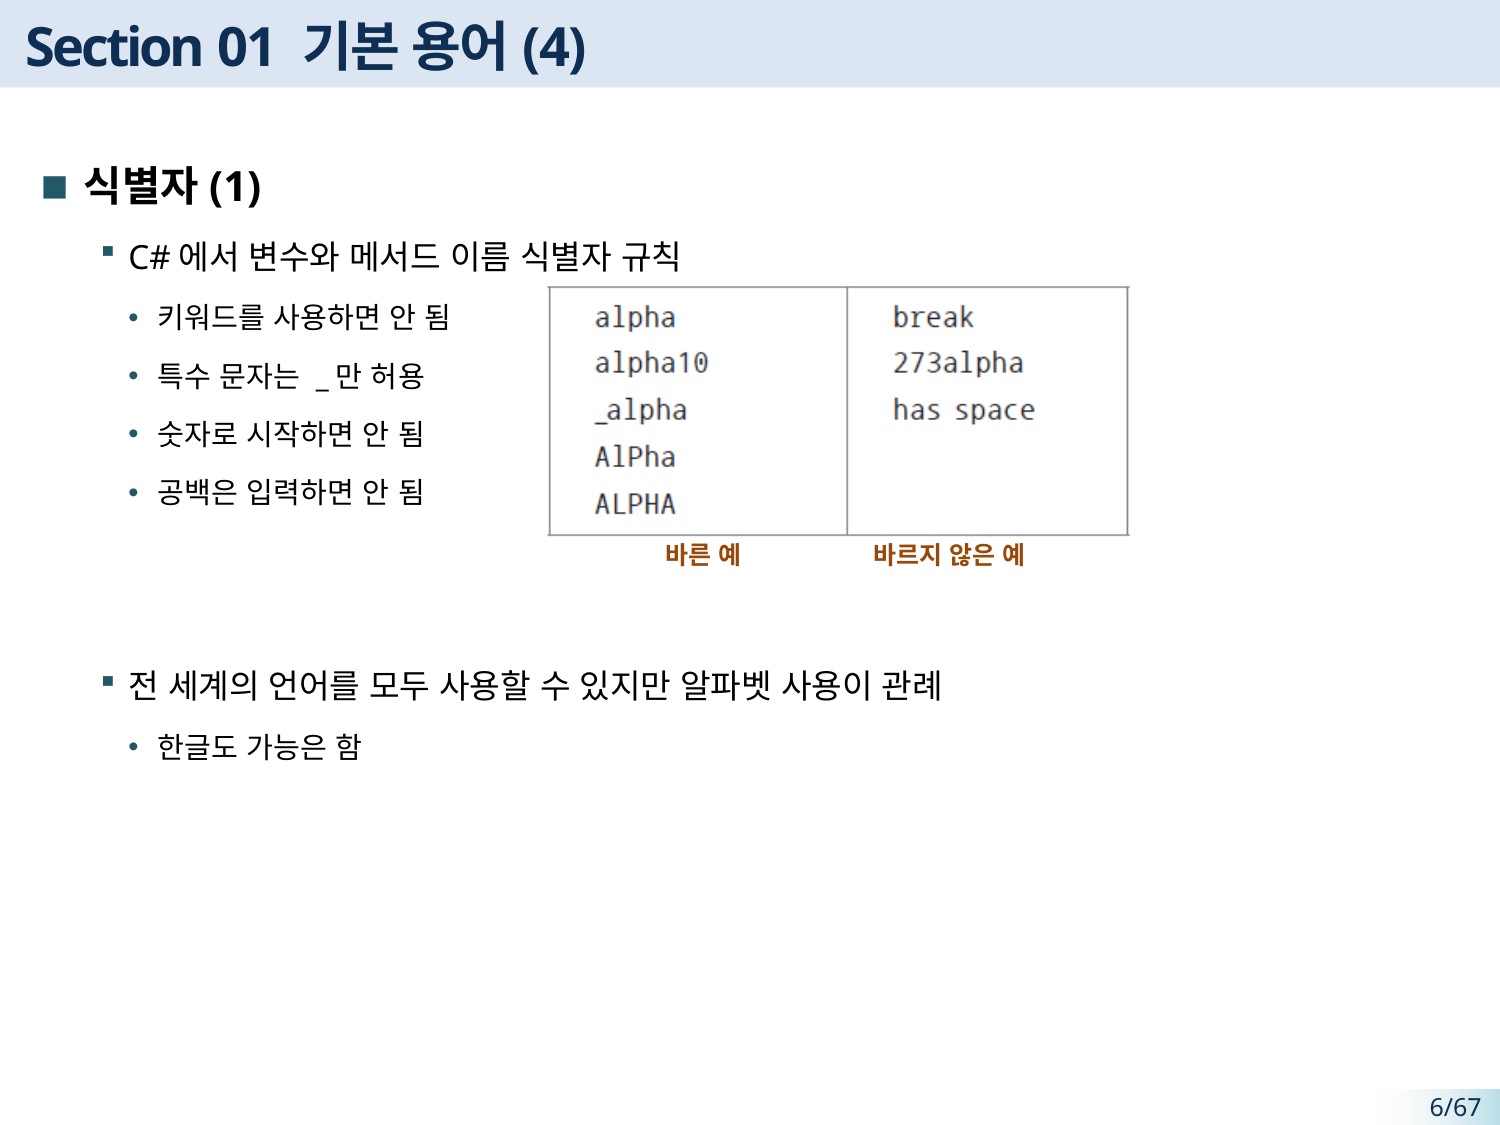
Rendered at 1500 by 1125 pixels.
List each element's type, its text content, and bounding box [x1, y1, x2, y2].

list 식별자(1) C#에서 변수와 메서드 이름 식별자 규칙 키워드를 사용하면 안 됨 특수 문자는 _만 허용 숫자로 시작하면 안 됨 공백은 입력하면 안 됨 전 세계의 언어를 모두 사용할 수 있지만 알파벳 사용이 관례 한글도 가능은 함 [10, 126, 1481, 1057]
picture [543, 274, 1141, 544]
text_box 바른 예 바르지 않은 예 [637, 551, 1042, 577]
title Section 01 기본 용어(4) [10, 5, 1288, 84]
